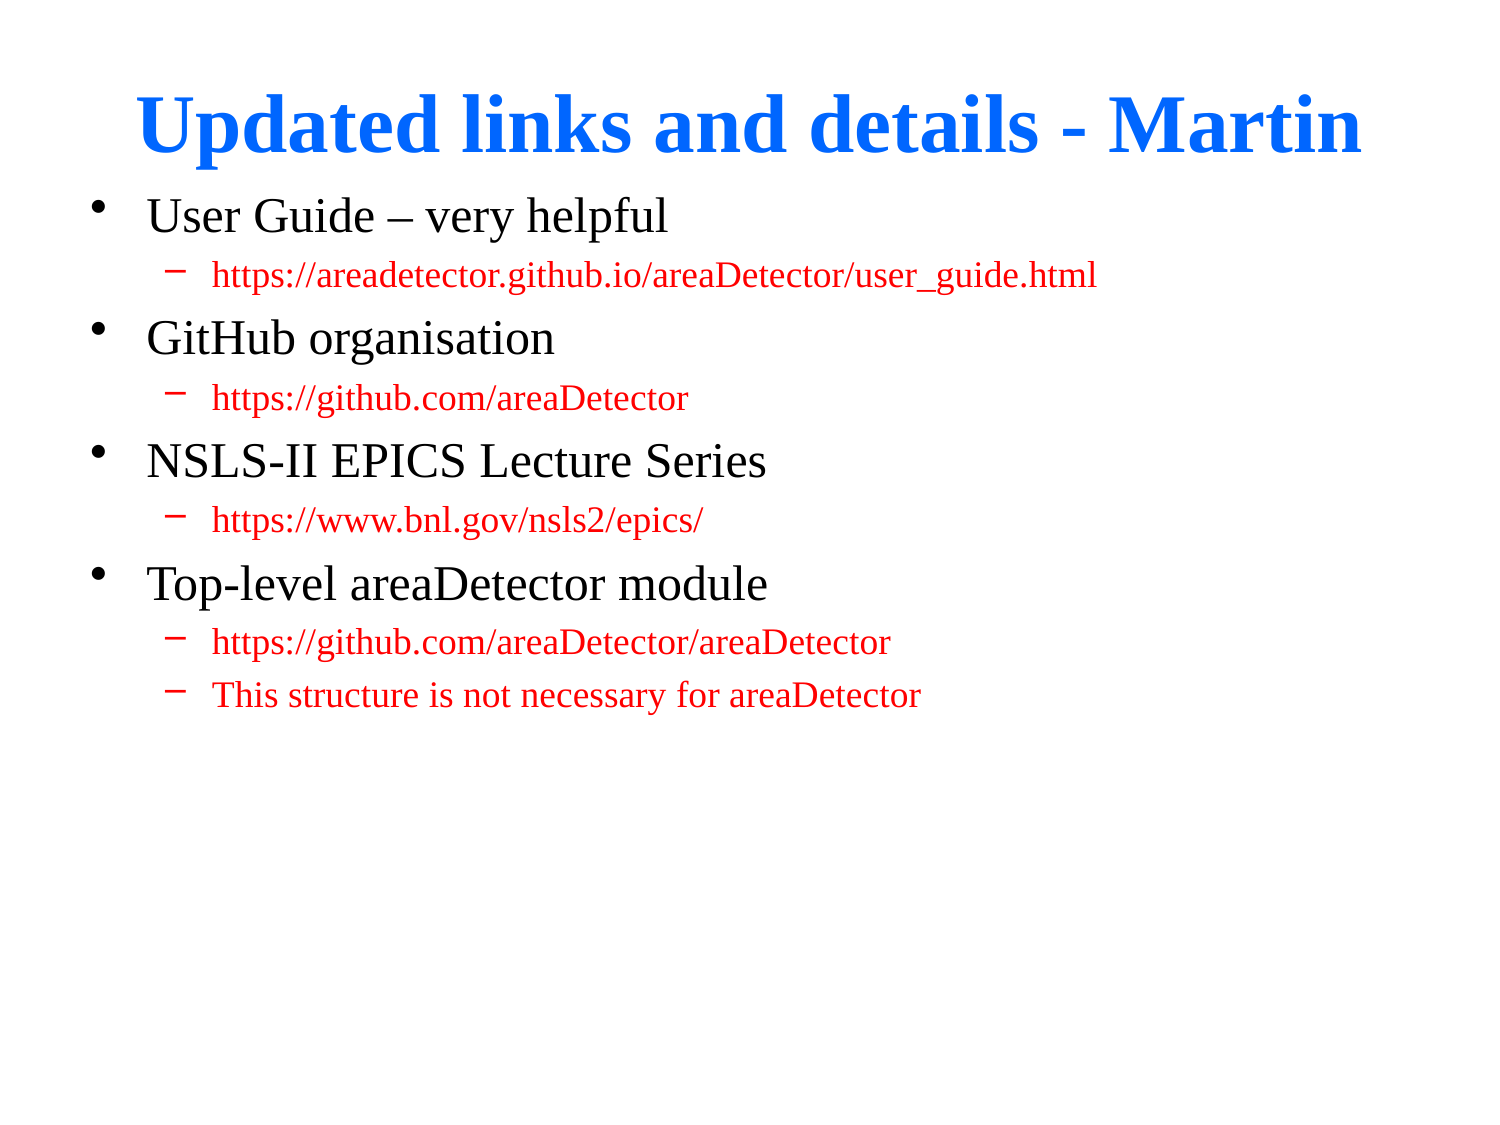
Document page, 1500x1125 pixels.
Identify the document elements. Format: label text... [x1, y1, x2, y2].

title Updated links and details - Martin [112, 24, 1388, 213]
list User Guide – very helpful https://areadetector.github.io/areaDetector/user_guide.html GitHub organisation https://github.com/areaDetector NSLS-II EPICS Lecture Series https://www.bnl.gov/nsls2/epics/ Top-level areaDetector module https://github.com/areaDetector/areaDetector This structure is not necessary for areaDetector [75, 174, 1425, 900]
